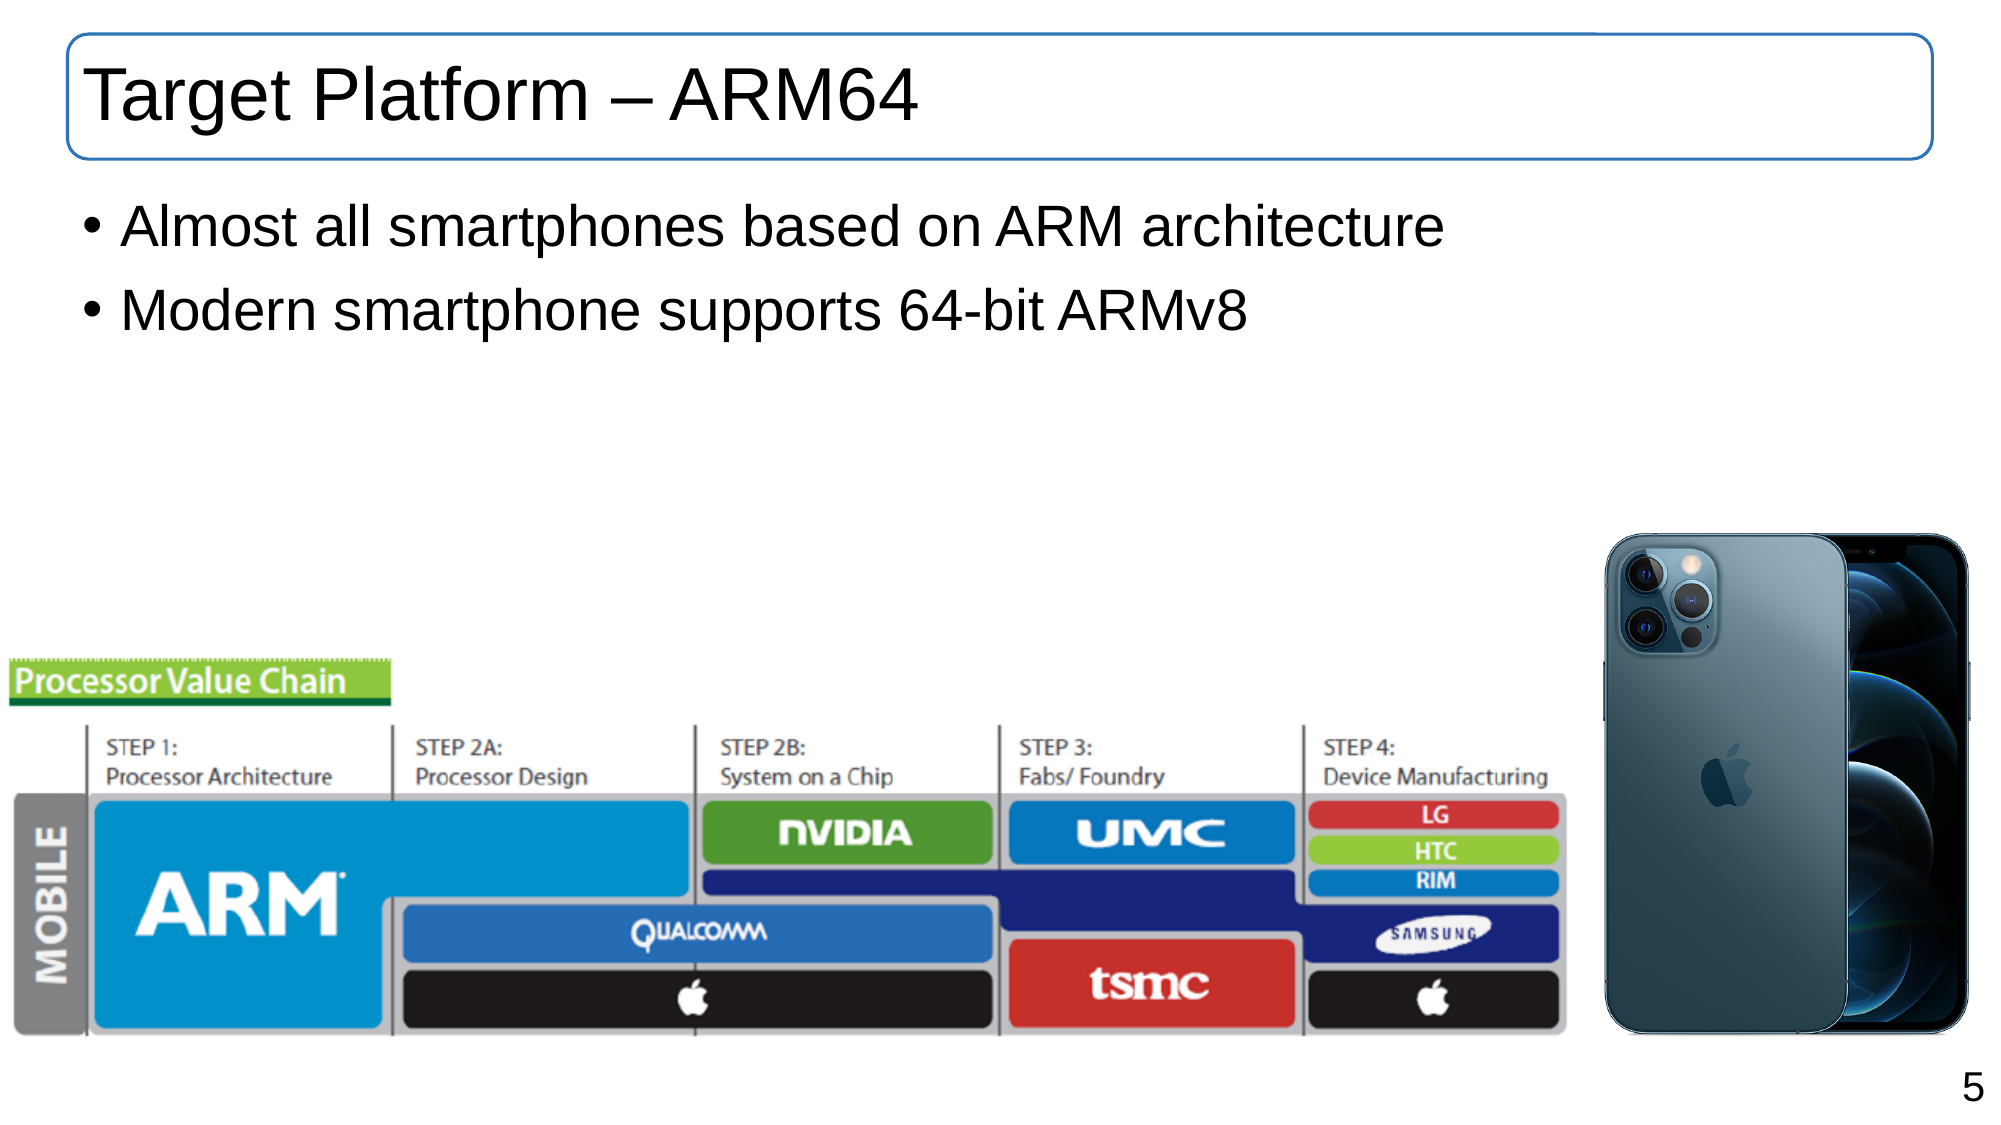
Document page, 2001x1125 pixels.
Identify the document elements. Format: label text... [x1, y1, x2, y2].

picture [0, 657, 1575, 1049]
title Target Platform – ARM64 [67, 34, 1933, 160]
picture [1592, 520, 1977, 1049]
list Almost all smartphones based on ARM architecture Modern smartphone supports 64-bit ARMv8 [67, 189, 1933, 1019]
